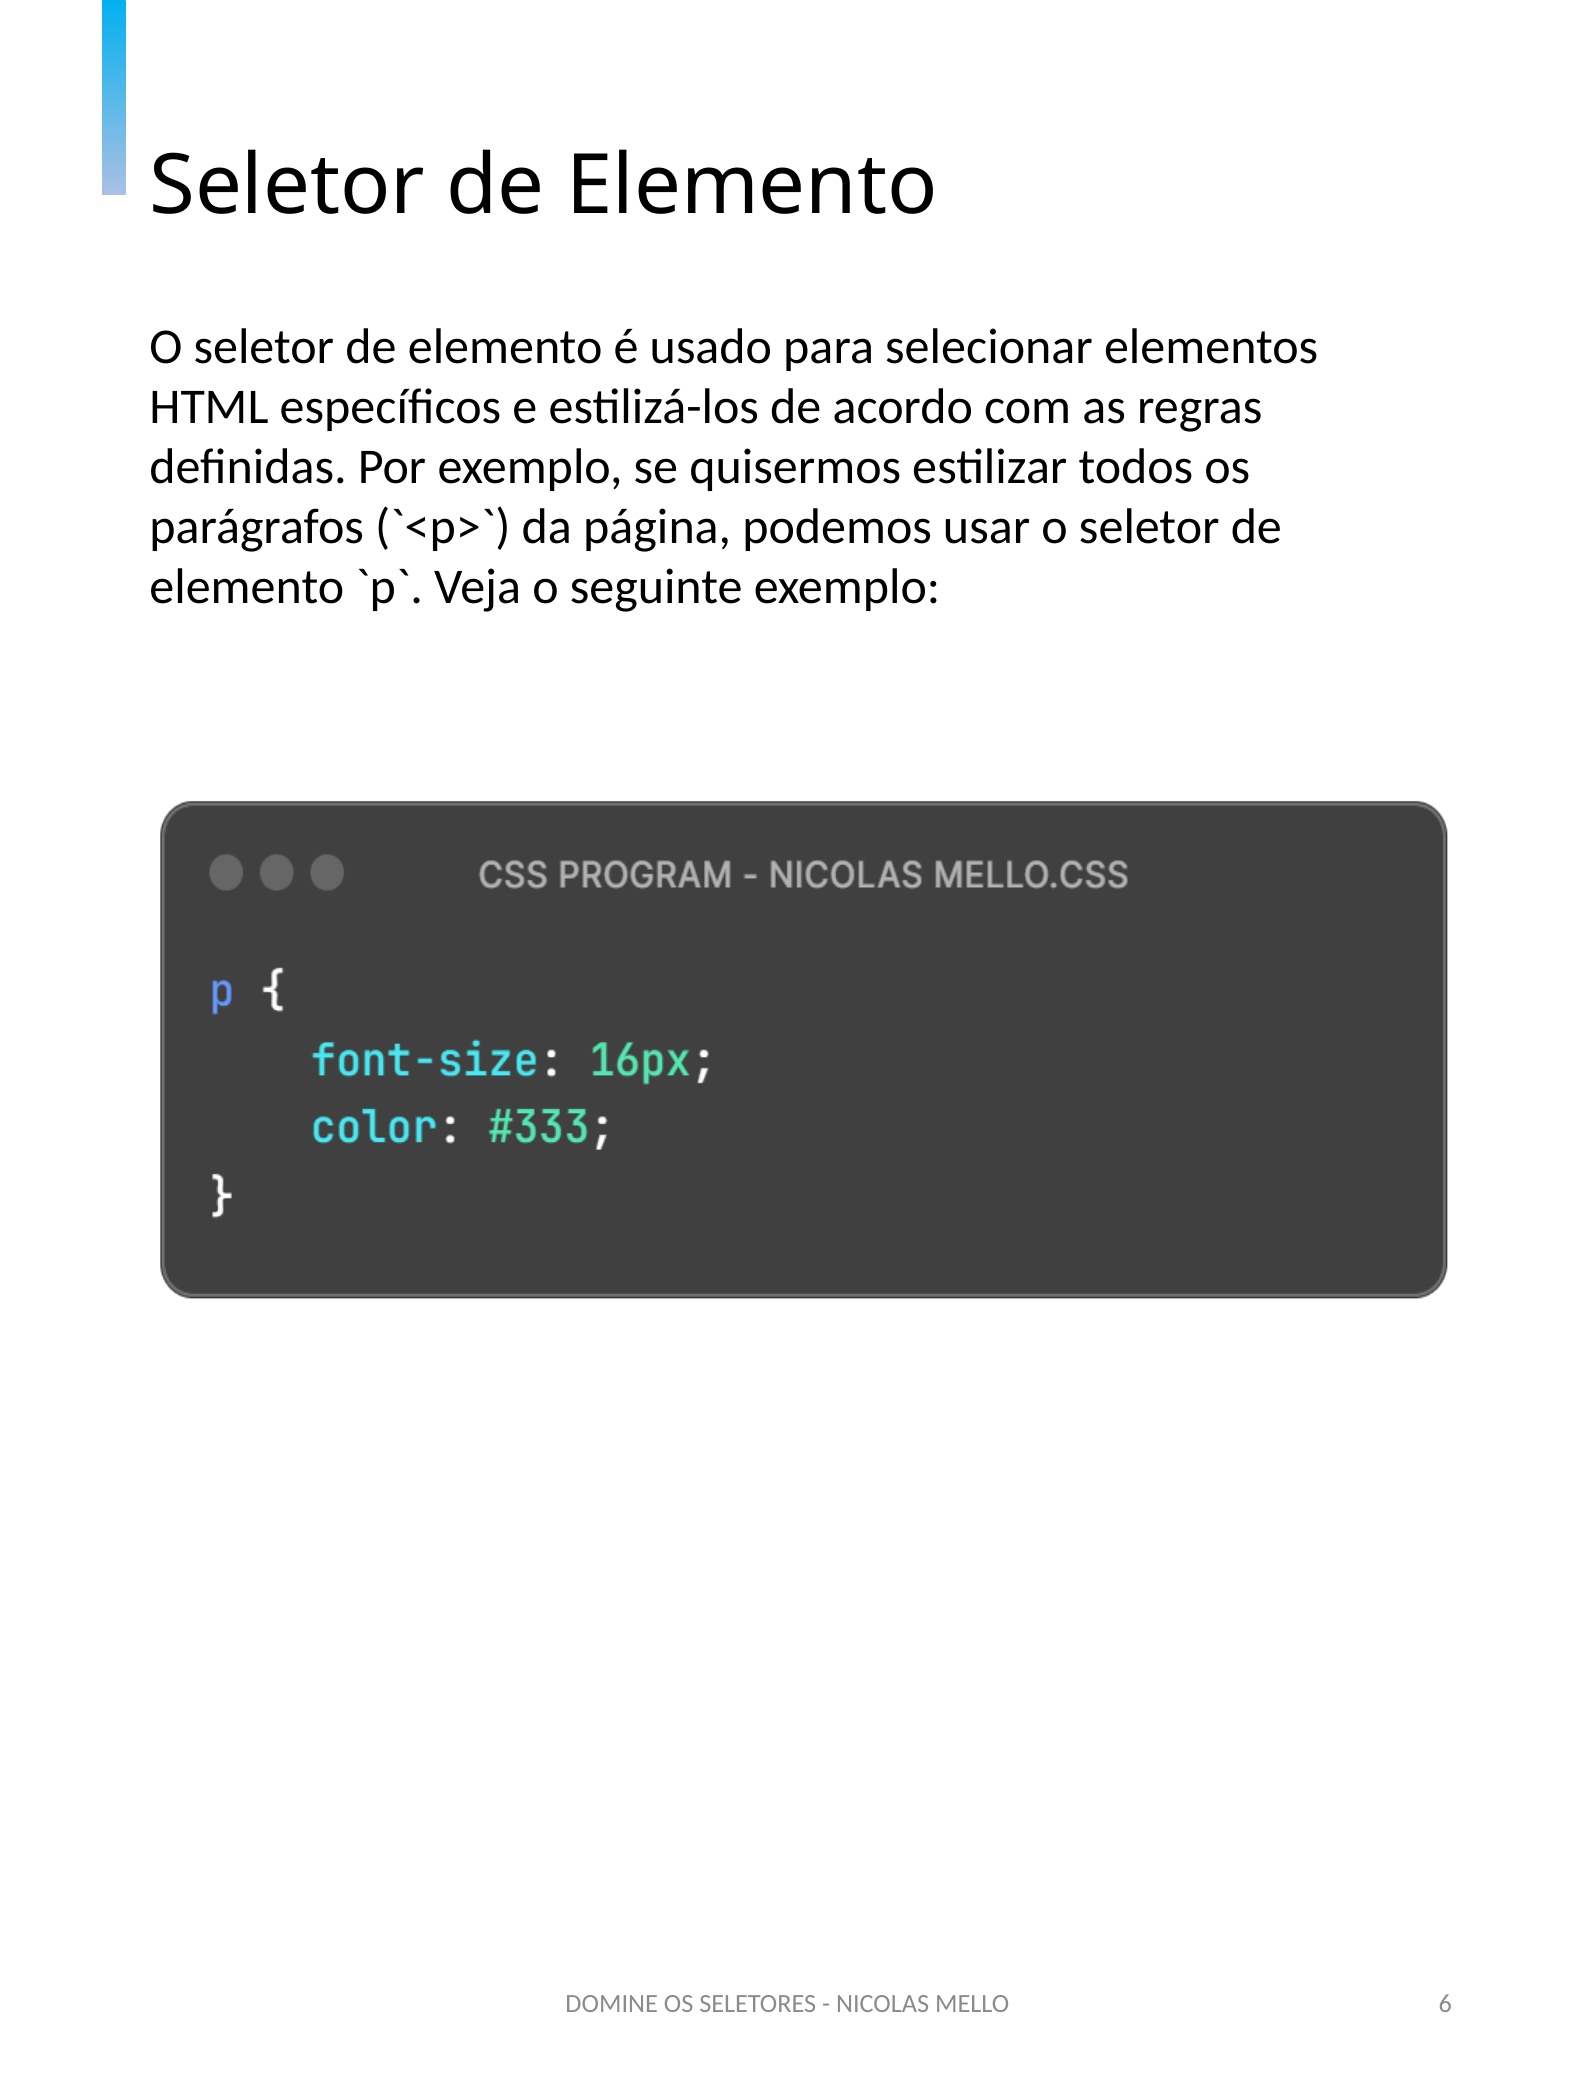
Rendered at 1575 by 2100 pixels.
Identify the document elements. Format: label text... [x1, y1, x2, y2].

text_box O seletor de elemento é usado para selecionar elementos HTML específicos e estilizá-los de acordo com as regras definidas. Por exemplo, se quisermos estilizar todos os parágrafos (`<p>`) da página, podemos usar o seletor de elemento `p`. Veja o seguinte exemplo: [134, 305, 1443, 621]
text_box Seletor de Elemento [134, 123, 1155, 238]
footer DOMINE OS SELETORES - NICOLAS MELLO [521, 1946, 1054, 2059]
picture [74, 709, 1533, 1391]
slide_number 6 [1112, 1946, 1467, 2059]
text_box [101, 1, 127, 196]
